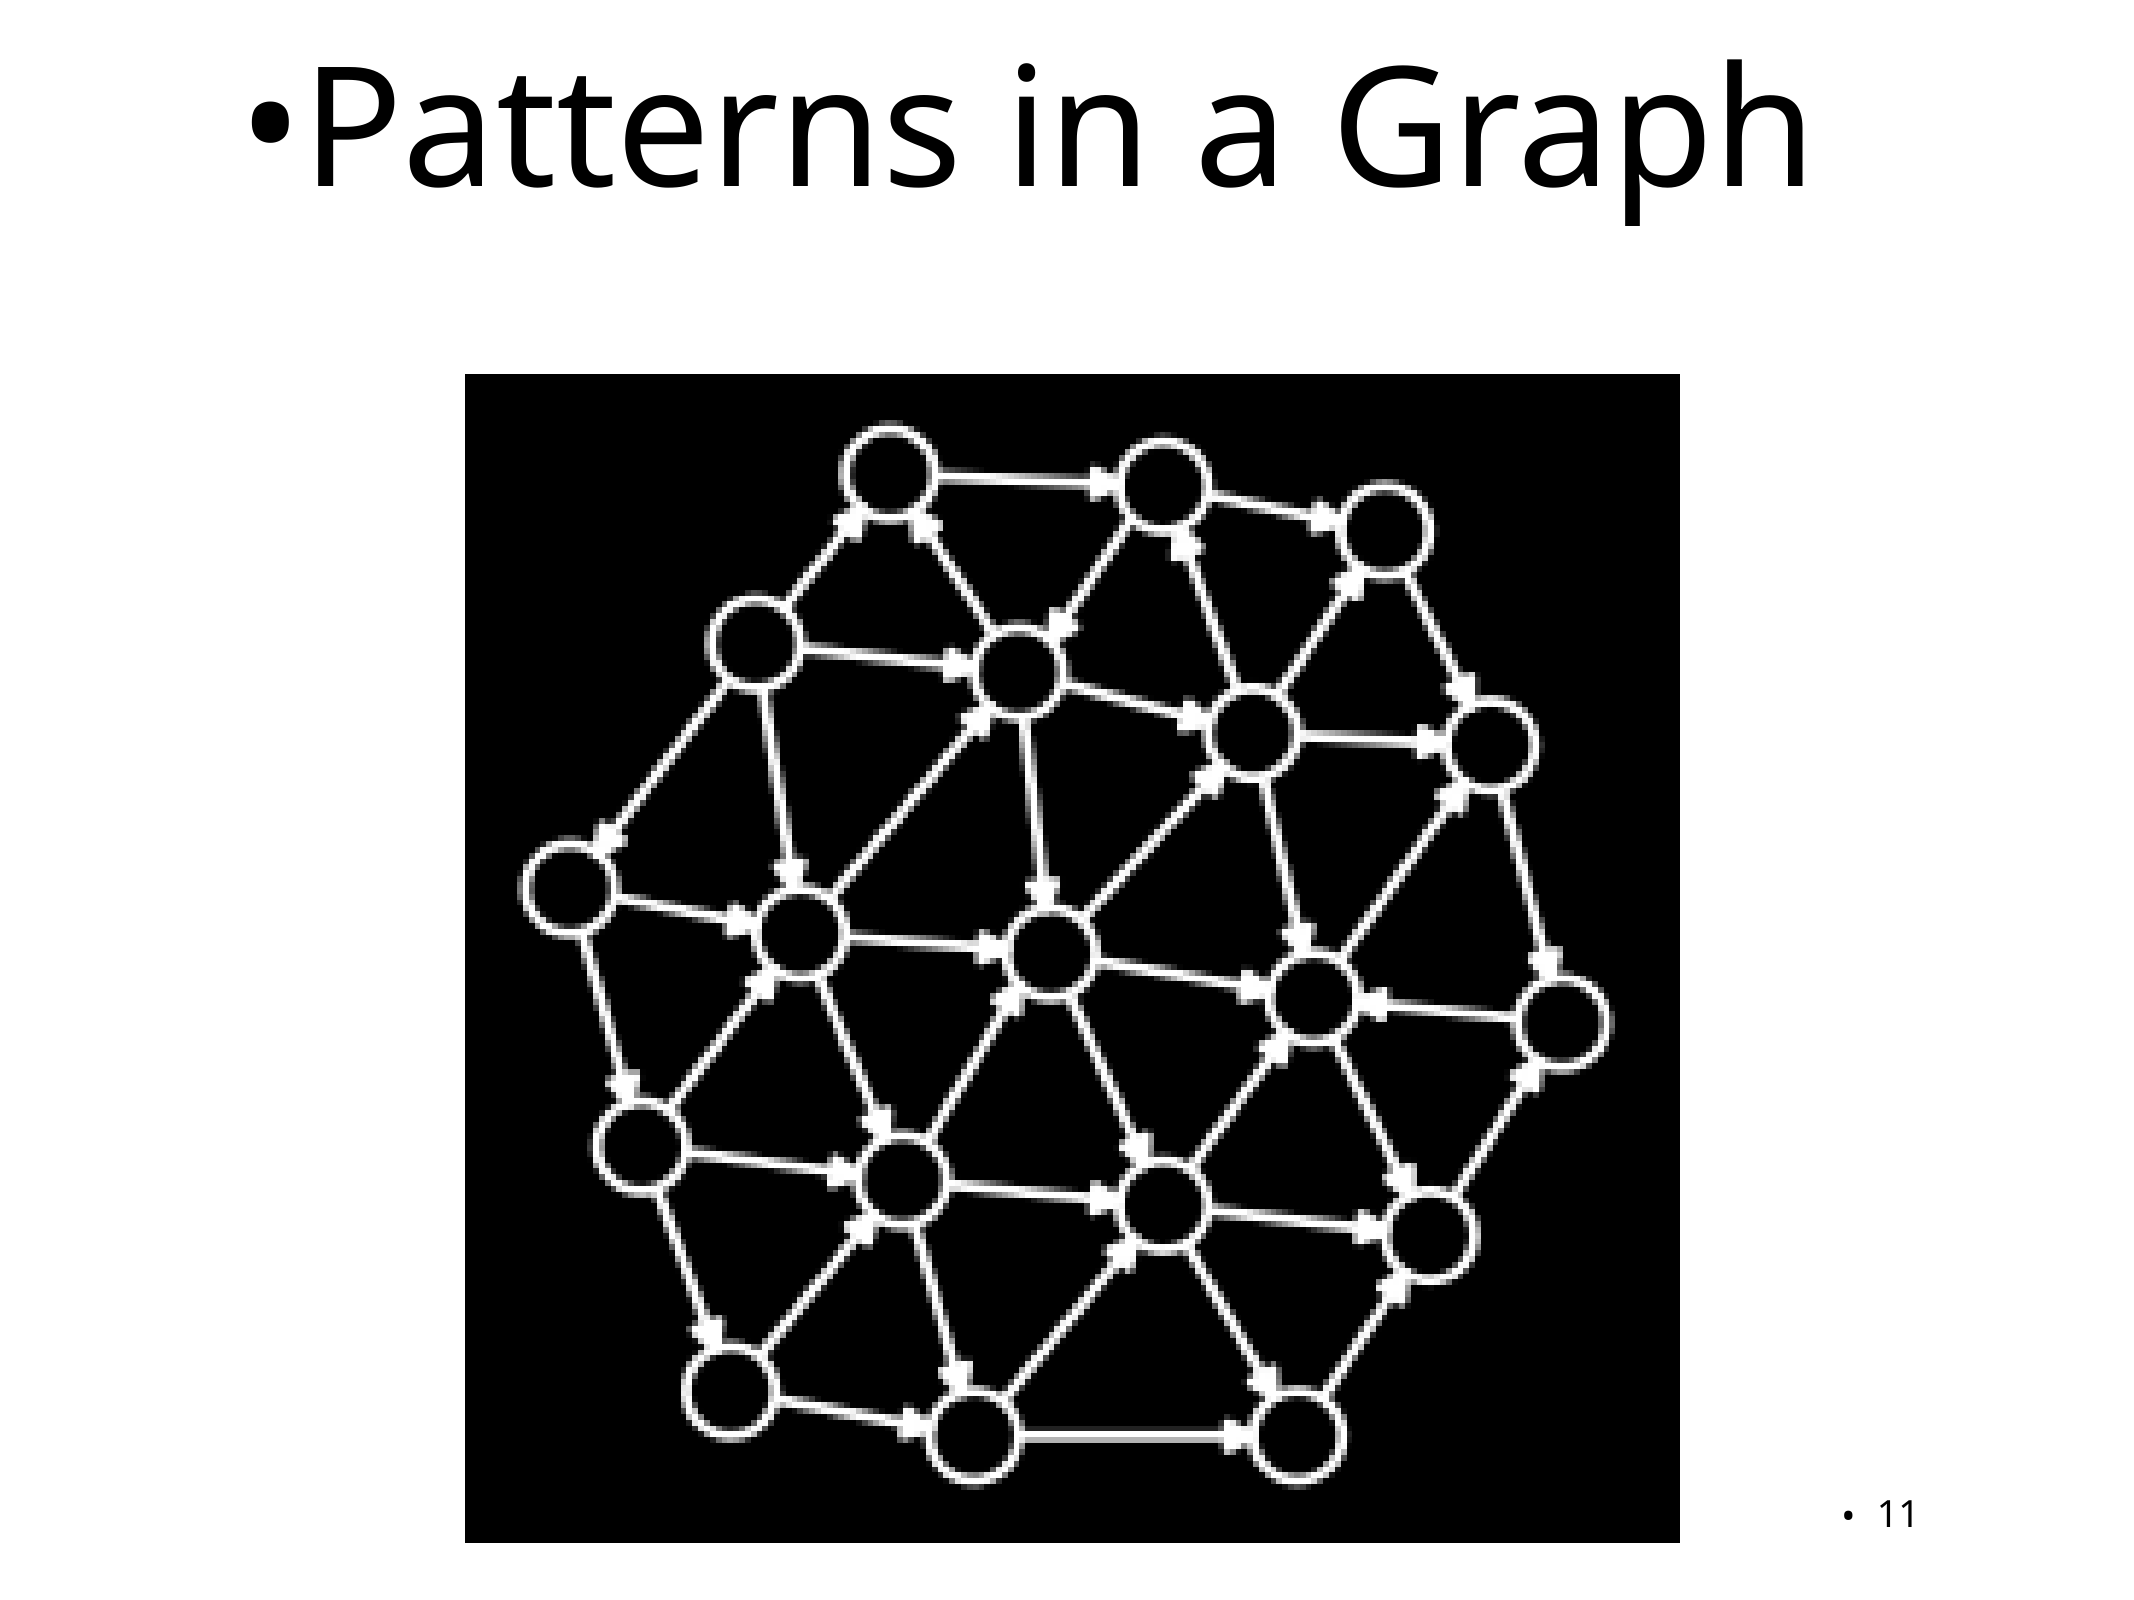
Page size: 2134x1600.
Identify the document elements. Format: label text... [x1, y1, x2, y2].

text_box Patterns in a Graph [69, 0, 1988, 245]
text_box 11 [1828, 1489, 1955, 1543]
picture [464, 374, 1680, 1543]
